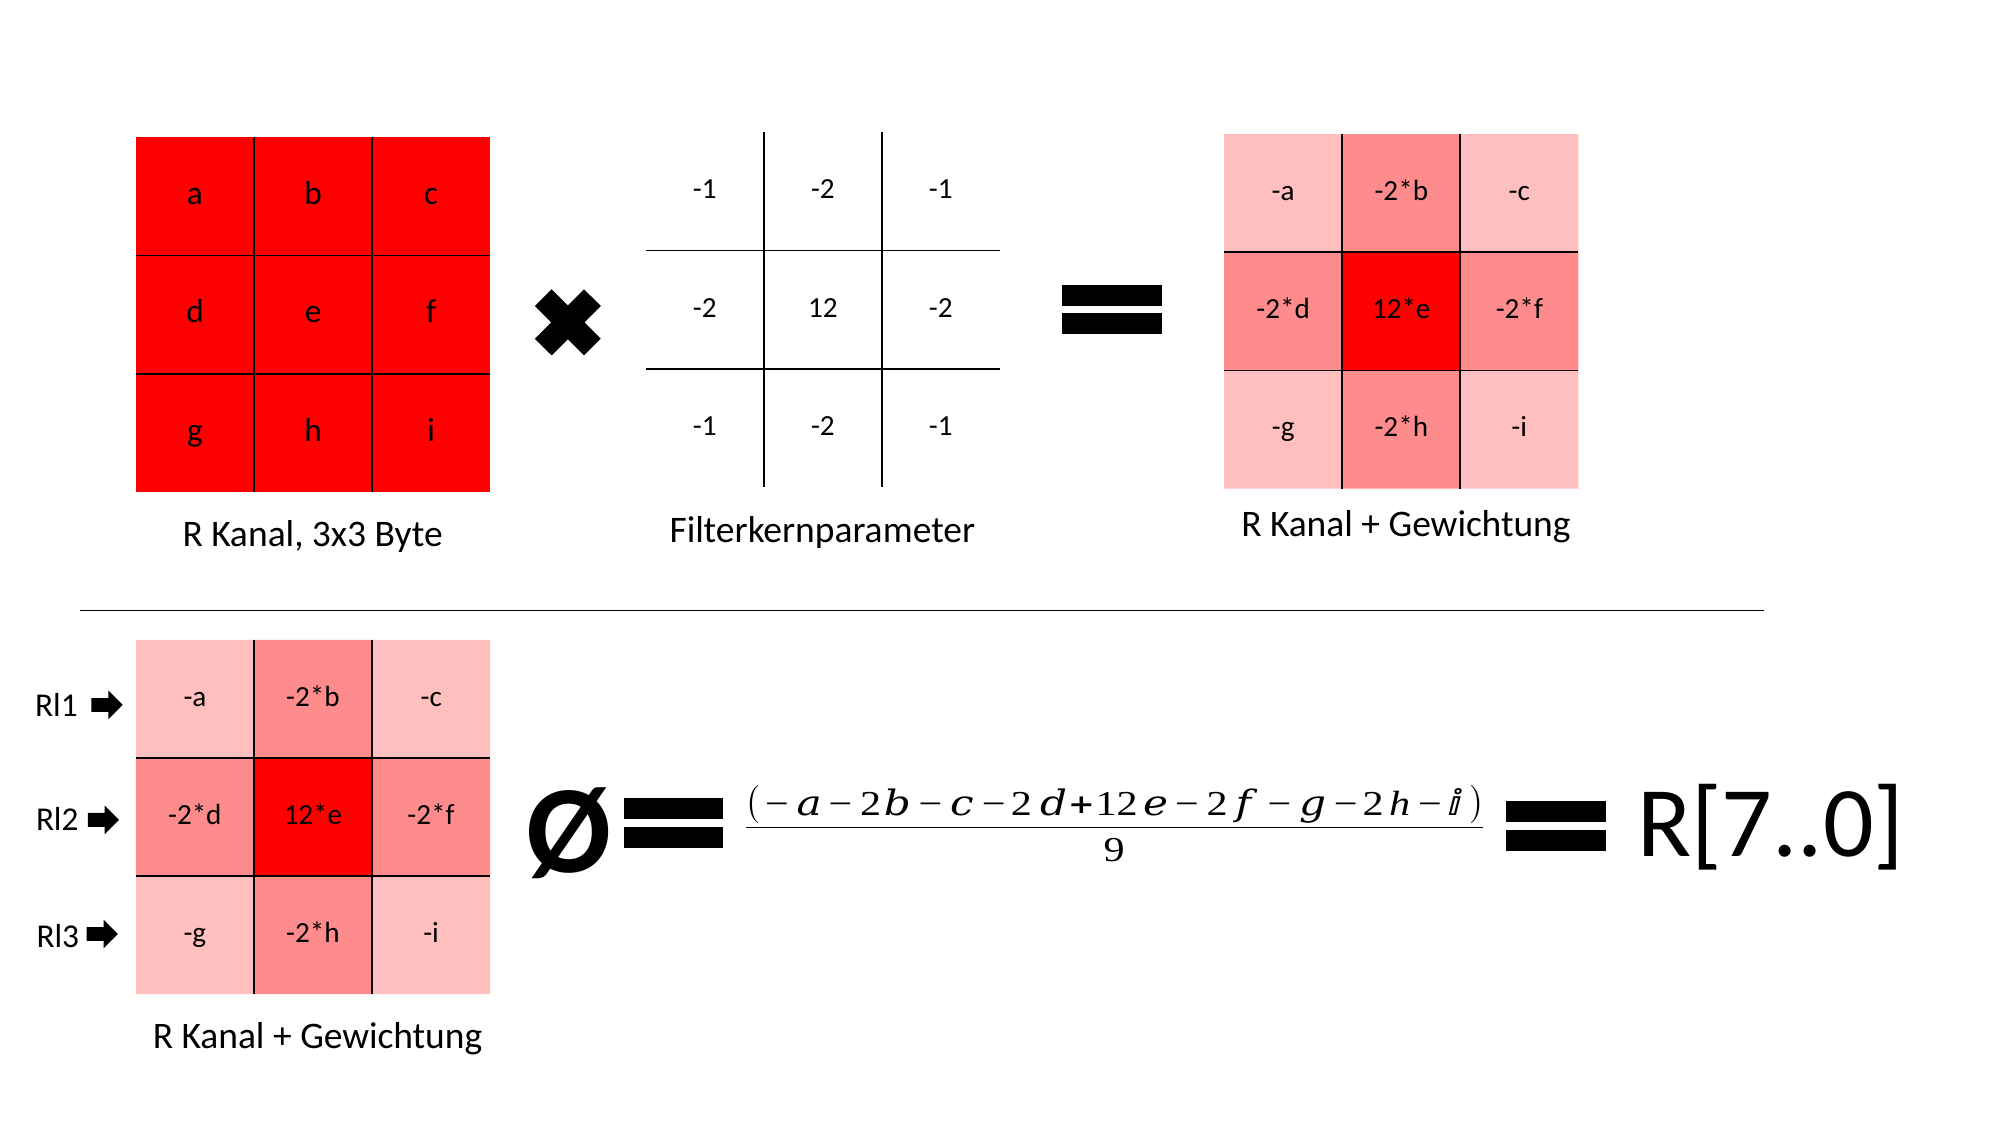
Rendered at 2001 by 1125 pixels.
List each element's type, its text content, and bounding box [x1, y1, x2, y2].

text_box Rl2 [21, 789, 94, 845]
table_cell e [255, 256, 371, 373]
text_box Filterkernparameter [654, 497, 991, 558]
text_box [624, 827, 723, 848]
table_cell -2*f [1461, 253, 1578, 370]
text_box [1506, 830, 1606, 851]
table_cell -i [1461, 371, 1578, 489]
text_box [91, 690, 123, 720]
table_header -a [136, 640, 253, 757]
text_box R[7..0] [1622, 748, 1922, 884]
text_box R Kanal, 3x3 Byte [167, 501, 459, 562]
table_cell 12*e [255, 759, 371, 875]
table_header -1 [646, 132, 763, 250]
table_cell g [136, 375, 253, 492]
text_box [1062, 285, 1162, 306]
table_cell -2 [765, 370, 881, 487]
table_cell f [373, 256, 490, 373]
table_header a [136, 137, 253, 255]
text_box [624, 798, 723, 819]
table_cell -1 [646, 370, 763, 487]
table_cell -1 [883, 370, 1000, 487]
text_box [87, 805, 120, 835]
table_header -2*b [255, 640, 371, 757]
text_box Ø [512, 739, 624, 905]
table_cell -2*d [136, 759, 253, 875]
text_box Rl1 [20, 675, 93, 731]
table_cell -2*d [1224, 253, 1341, 370]
table_header -c [1461, 134, 1578, 251]
table_cell -i [373, 877, 490, 994]
table_cell -2*h [255, 877, 371, 994]
table_cell d [136, 256, 253, 373]
table_header c [373, 137, 490, 255]
table_header -2*b [1343, 134, 1459, 251]
text_box R Kanal + Gewichtung [138, 1003, 498, 1064]
table_cell -2*f [373, 759, 490, 875]
table_header b [255, 137, 371, 255]
table_header -c [373, 640, 490, 757]
table_header -a [1224, 134, 1341, 251]
table_cell i [373, 375, 490, 492]
table_cell -2 [646, 251, 763, 368]
text_box R Kanal + Gewichtung [1226, 491, 1586, 552]
text_box Rl3 [21, 906, 95, 962]
table_cell -g [136, 877, 253, 994]
table_cell 12 [765, 251, 881, 368]
text_box [1062, 313, 1162, 334]
text_box [534, 289, 601, 356]
table_header -1 [883, 132, 1000, 250]
table_header -2 [765, 132, 881, 250]
table_cell 12*e [1343, 253, 1459, 370]
text_box [1506, 801, 1606, 822]
table_cell -2 [883, 251, 1000, 368]
text_box [86, 919, 118, 949]
table_cell -g [1224, 371, 1341, 489]
table_cell h [255, 375, 371, 492]
table_cell -2*h [1343, 371, 1459, 489]
